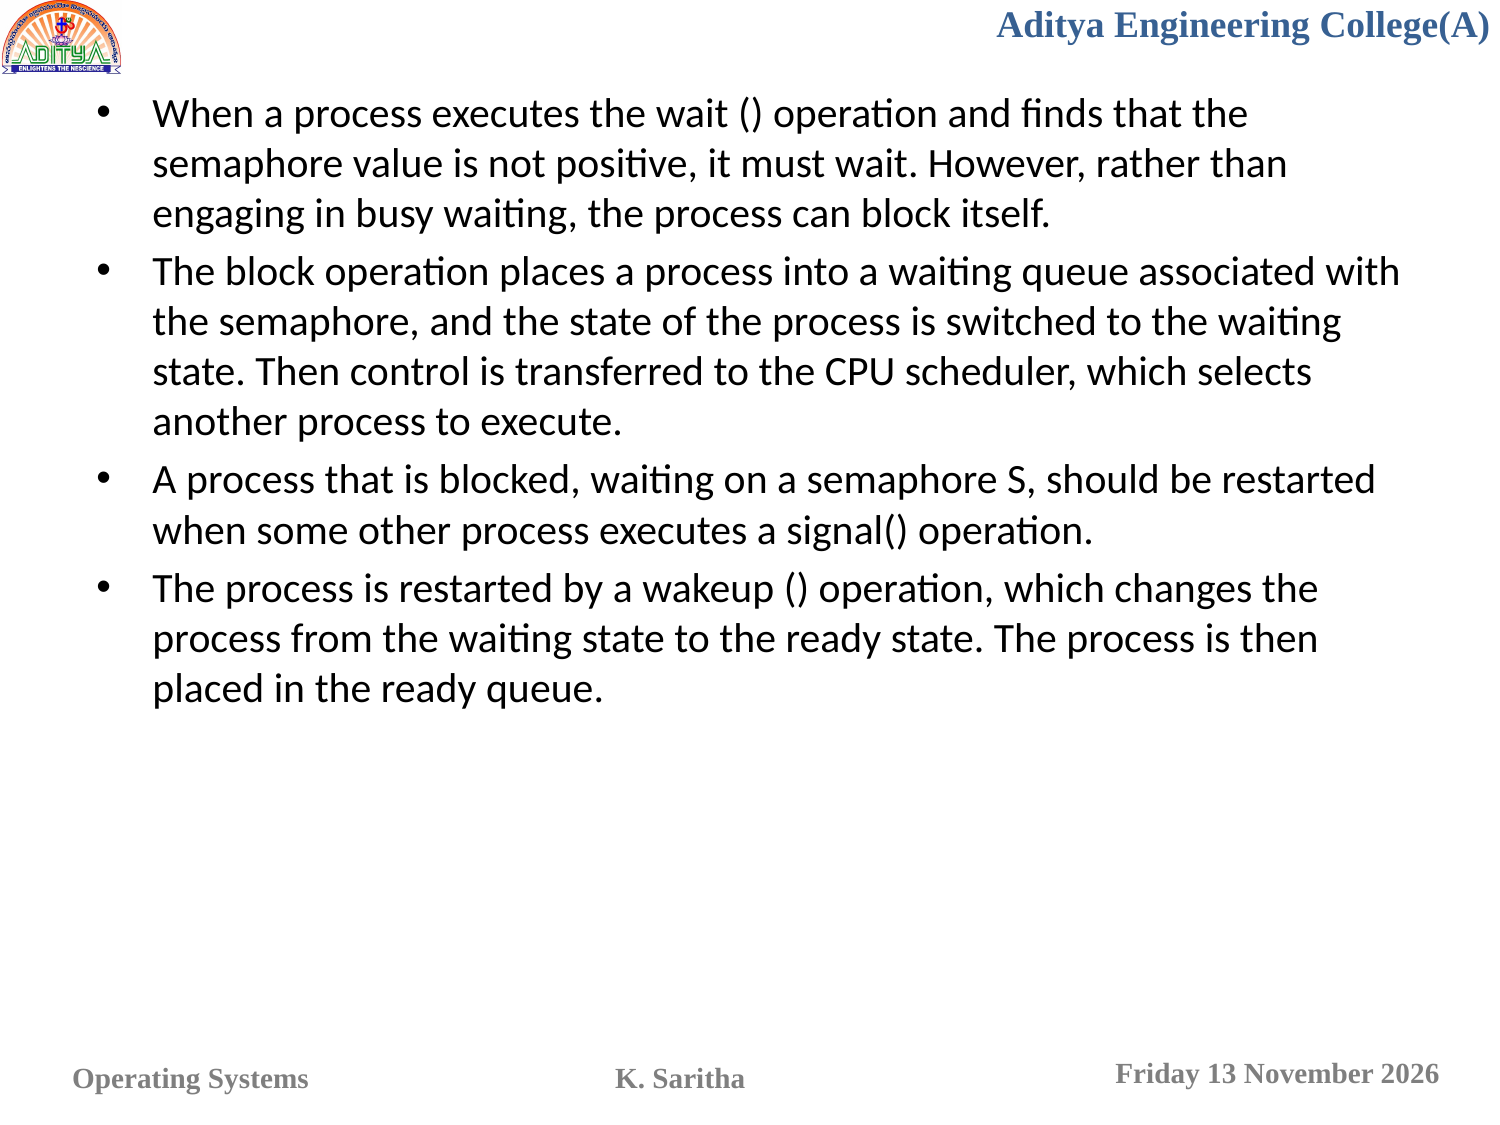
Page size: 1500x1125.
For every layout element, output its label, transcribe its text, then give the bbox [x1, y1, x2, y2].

picture [0, 0, 122, 75]
list When a process executes the wait () operation and finds that the semaphore value is not positive, it must wait. However, rather than engaging in busy waiting, the process can block itself. The block operation places a process into a waiting queue associated with the semaphore, and the state of the process is switched to the waiting state. Then control is transferred to the CPU scheduler, which selects another process to execute. A process that is blocked, waiting on a semaphore S, should be restarted when some other process executes a signal() operation. The process is restarted by a wakeup () operation, which changes the process from the waiting state to the ready state. The process is then placed in the ready queue. [81, 78, 1432, 1029]
